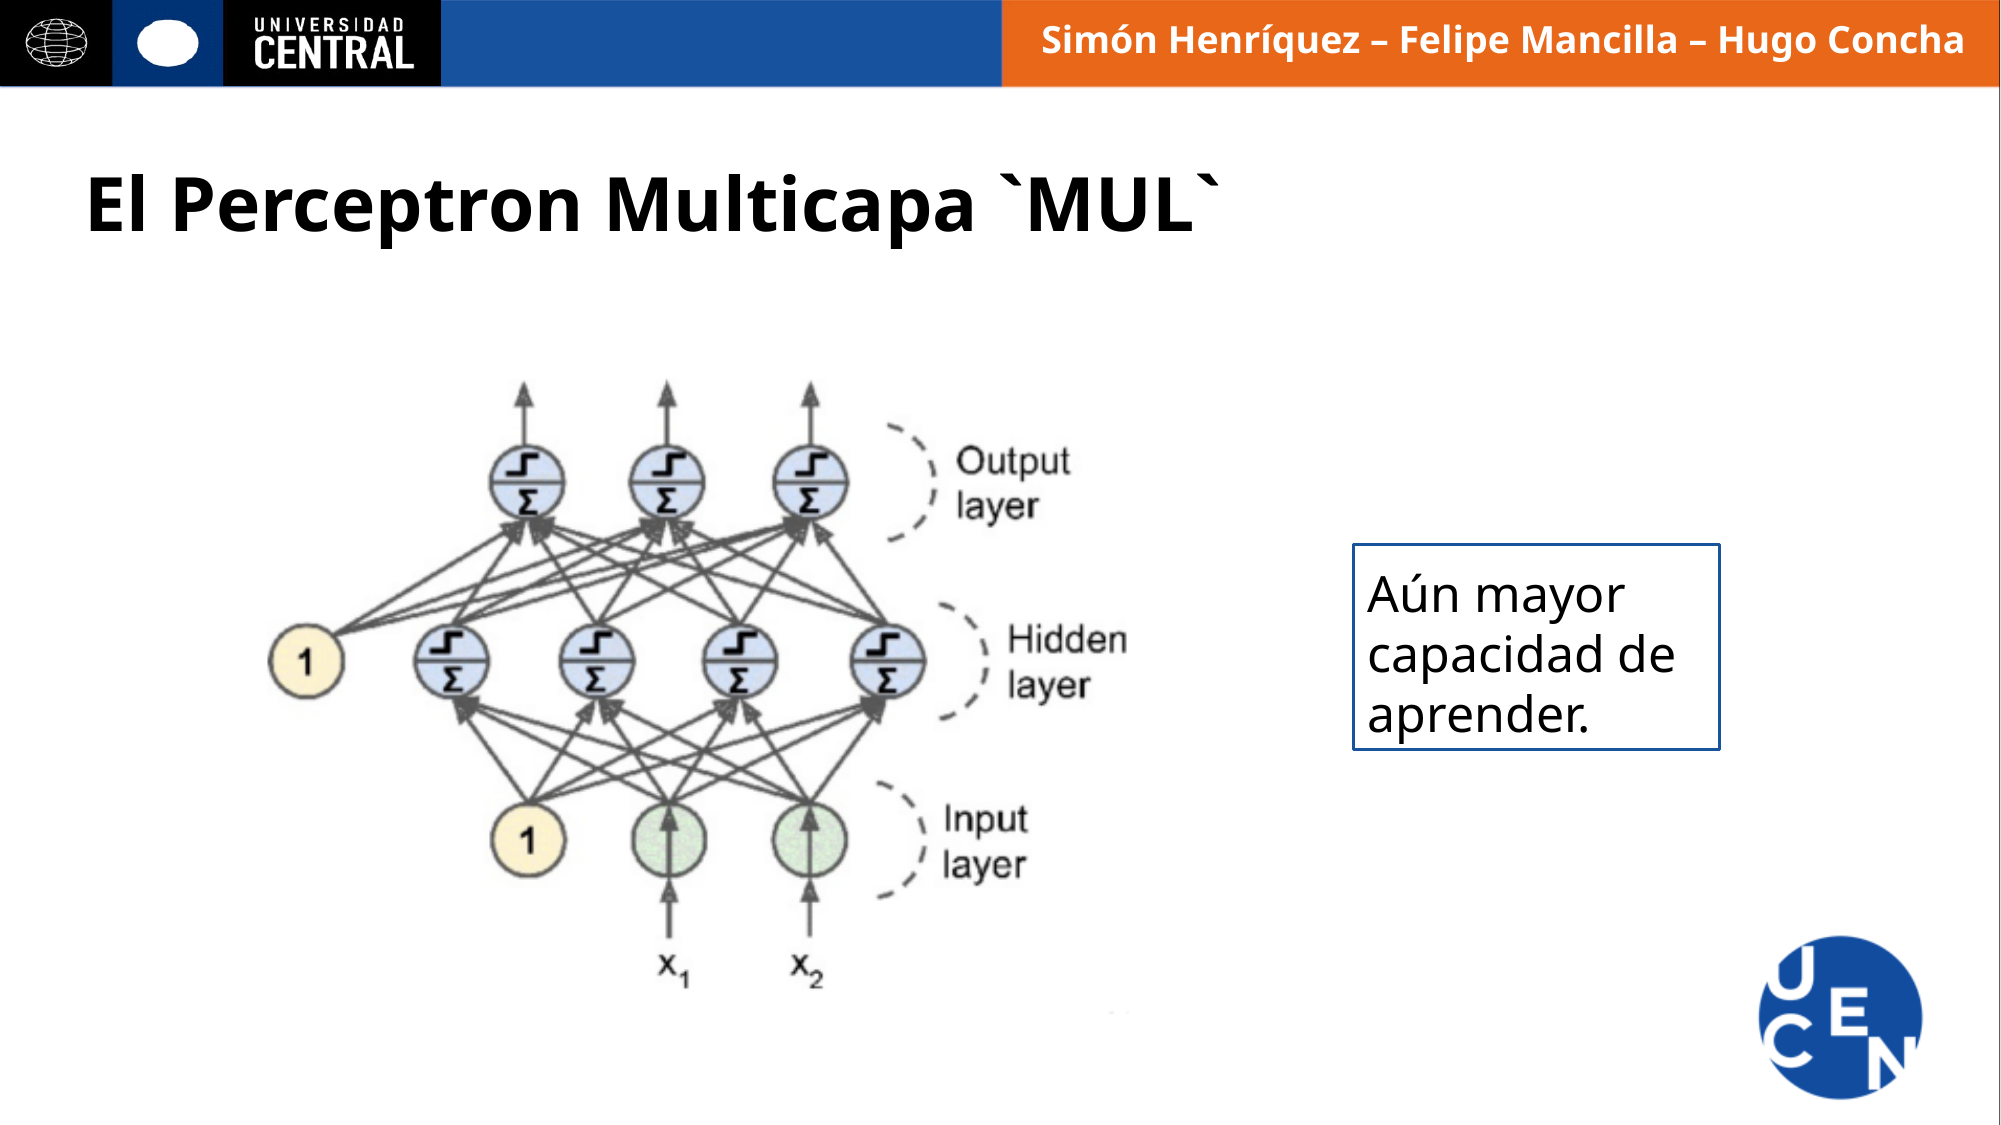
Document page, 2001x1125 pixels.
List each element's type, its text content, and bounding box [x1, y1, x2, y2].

text_box El Perceptron Multicapa `MUL` [70, 168, 1427, 254]
text_box Simón Henríquez – Felipe Mancilla – Hugo Concha [1026, 8, 1985, 69]
text_box Aún mayor capacidad de aprender. [1353, 544, 1720, 750]
picture [0, 0, 2001, 1125]
